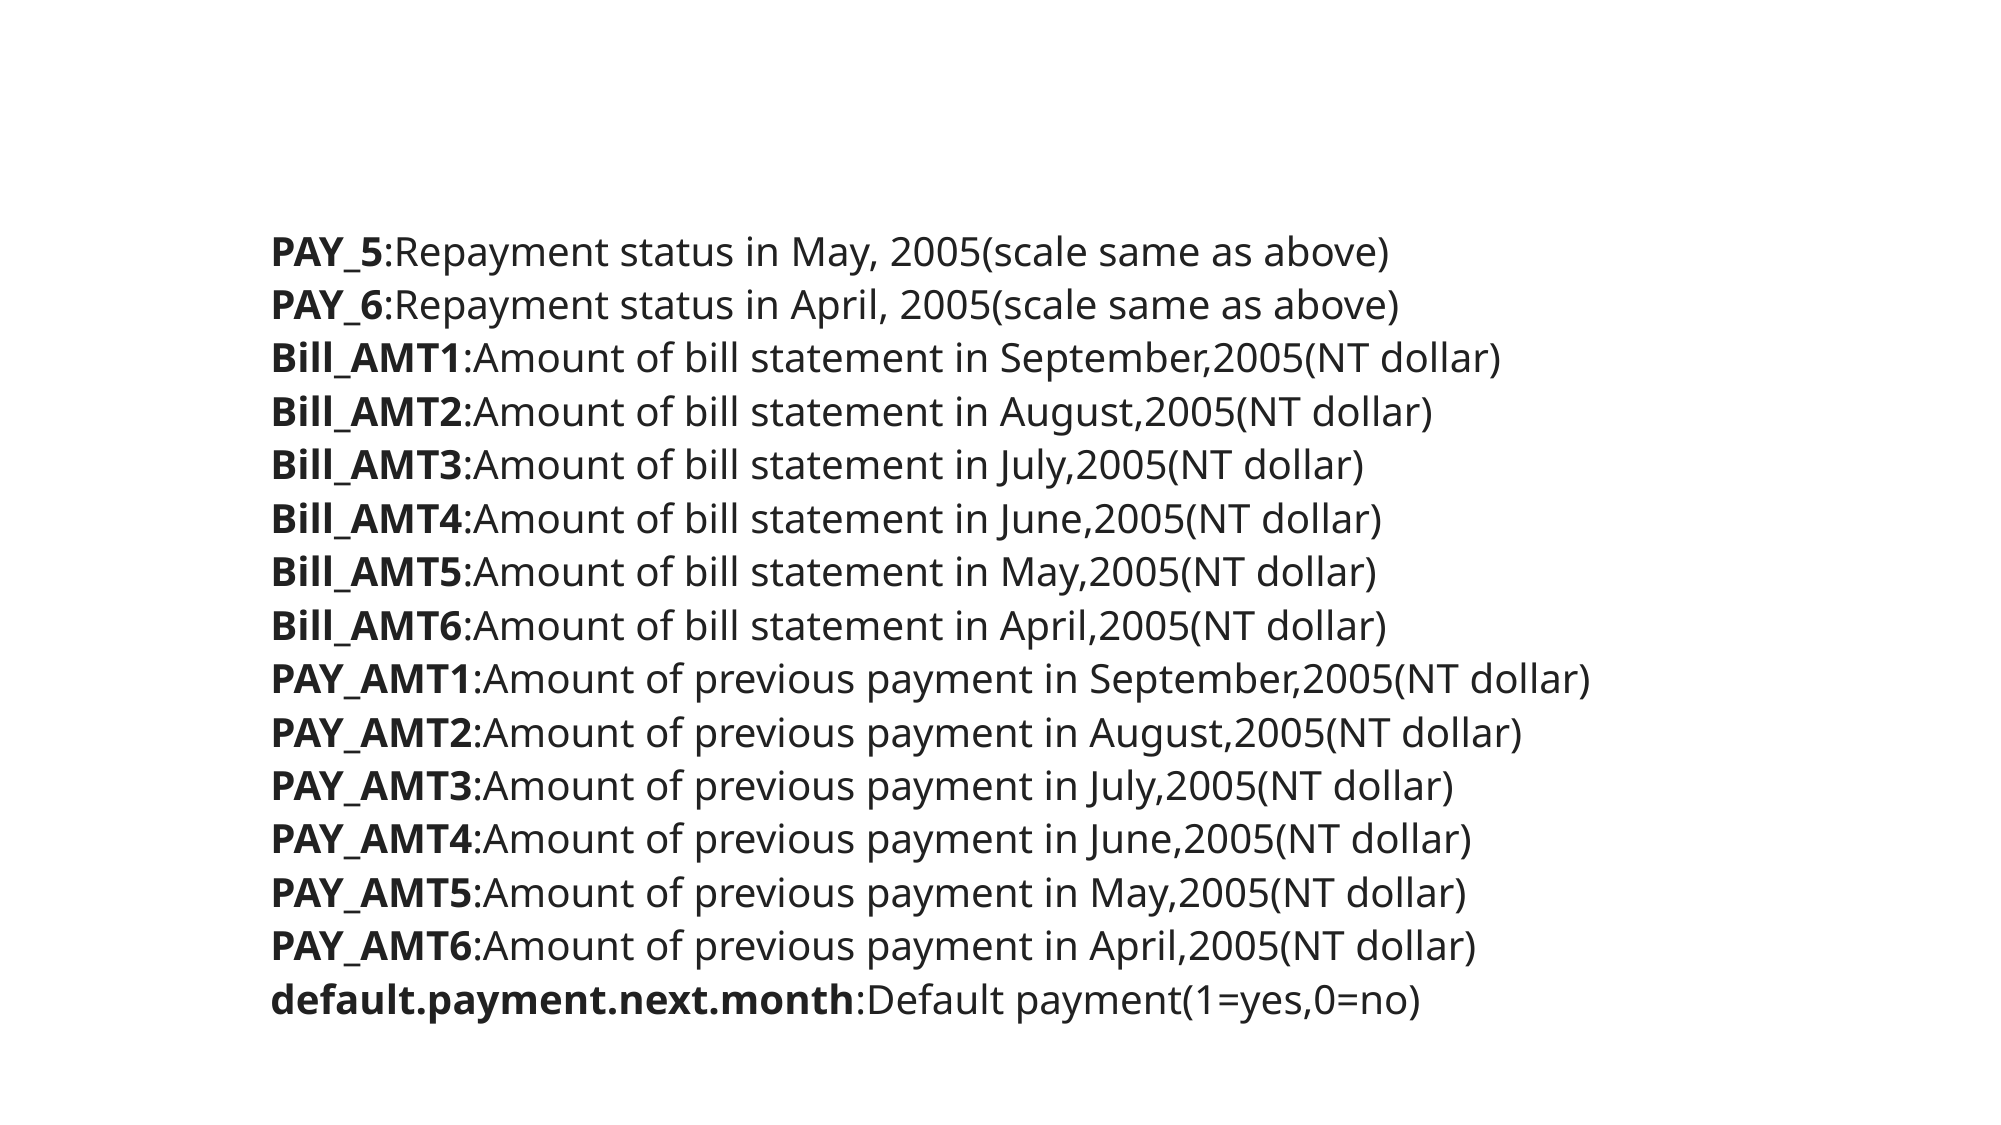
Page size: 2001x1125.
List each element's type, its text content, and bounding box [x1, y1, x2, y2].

list PAY_5:Repayment status in May, 2005(scale same as above) PAY_6:Repayment status in April, 2005(scale same as above) Bill_AMT1:Amount of bill statement in September,2005(NT dollar) Bill_AMT2:Amount of bill statement in August,2005(NT dollar) Bill_AMT3:Amount of bill statement in July,2005(NT dollar) Bill_AMT4:Amount of bill statement in June,2005(NT dollar) Bill_AMT5:Amount of bill statement in May,2005(NT dollar) Bill_AMT6:Amount of bill statement in April,2005(NT dollar) PAY_AMT1:Amount of previous payment in September,2005(NT dollar) PAY_AMT2:Amount of previous payment in August,2005(NT dollar) PAY_AMT3:Amount of previous payment in July,2005(NT dollar) PAY_AMT4:Amount of previous payment in June,2005(NT dollar) PAY_AMT5:Amount of previous payment in May,2005(NT dollar) PAY_AMT6:Amount of previous payment in April,2005(NT dollar) default.payment.next.month:Default payment(1=yes,0=no) [238, 225, 1814, 1046]
